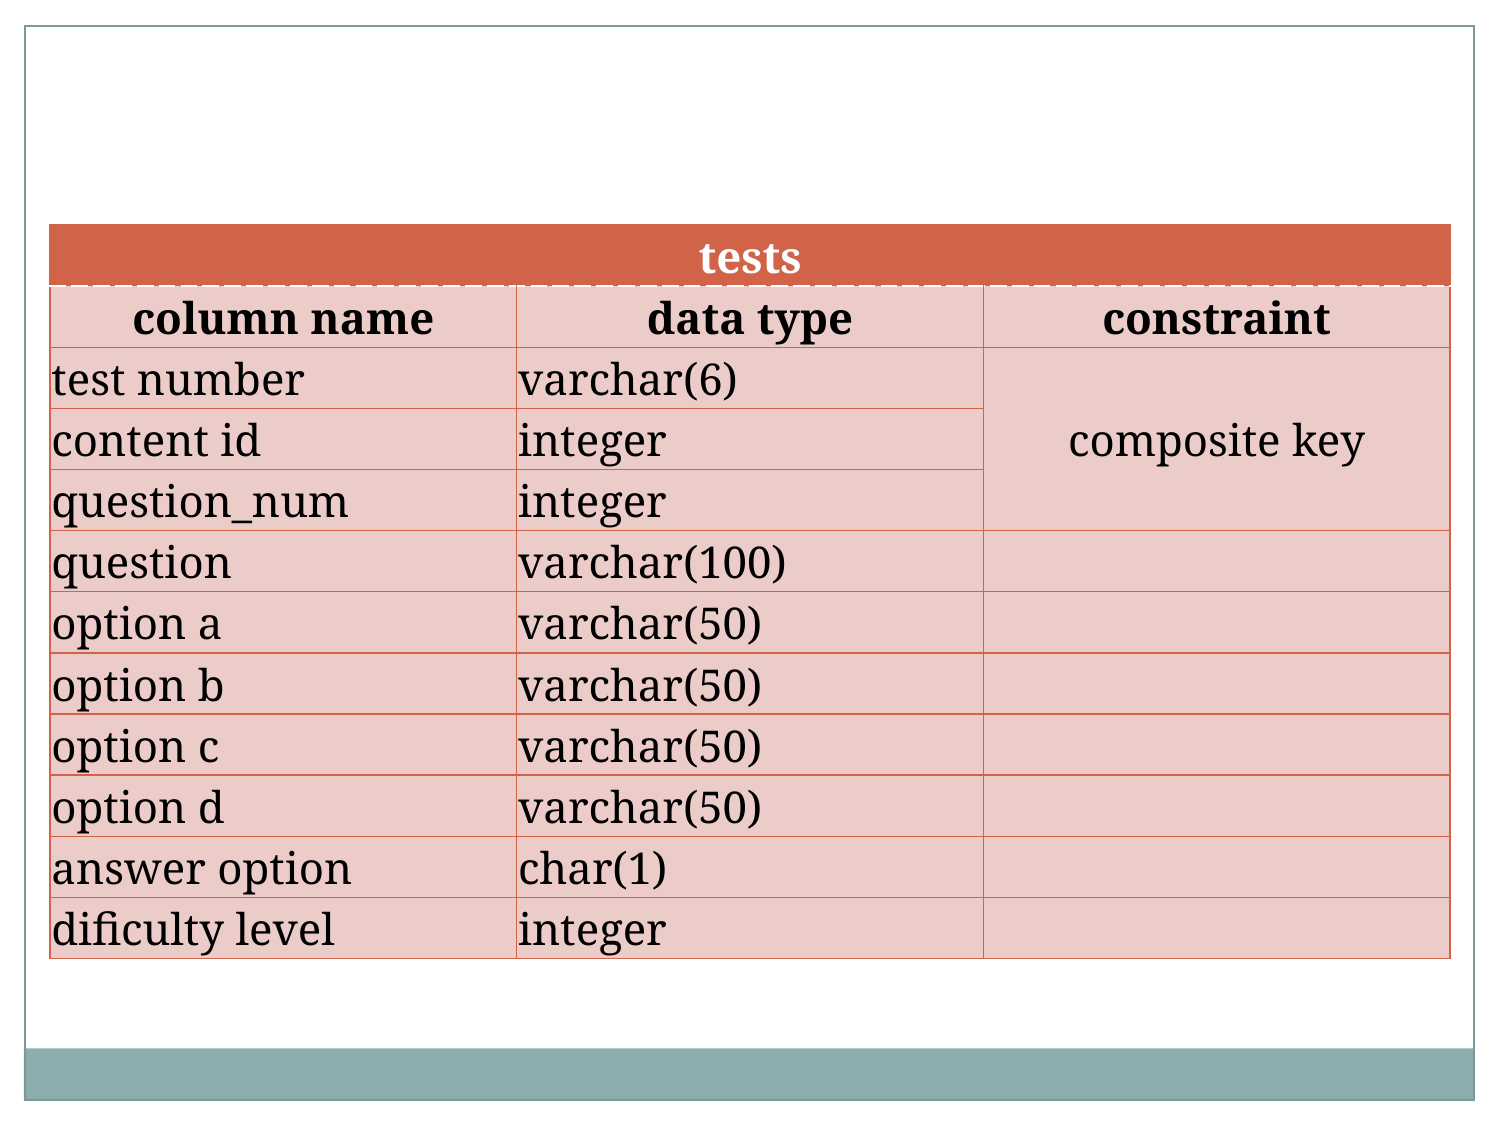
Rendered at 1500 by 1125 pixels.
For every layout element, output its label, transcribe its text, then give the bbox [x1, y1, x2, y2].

table_cell varchar(50) [517, 715, 983, 774]
table_cell test number [51, 348, 516, 408]
table_cell [984, 715, 1449, 774]
table_cell data type [517, 286, 983, 347]
table_cell answer option [51, 837, 516, 897]
table_cell varchar(50) [517, 776, 983, 836]
table_cell constraint [984, 286, 1449, 347]
table_header tests [51, 226, 1449, 286]
table_cell varchar(100) [517, 531, 983, 591]
table_cell composite key [984, 348, 1449, 530]
table_cell [984, 776, 1449, 836]
table_cell integer [517, 898, 983, 958]
table_cell [984, 592, 1449, 652]
table_cell column name [51, 286, 516, 347]
table_cell char(1) [517, 837, 983, 897]
table_cell question [51, 531, 516, 591]
table_cell varchar(50) [517, 592, 983, 652]
table_cell dificulty level [51, 898, 516, 958]
table_cell option c [51, 715, 516, 774]
table_cell [984, 654, 1449, 713]
table_cell [984, 837, 1449, 897]
table_cell varchar(50) [517, 654, 983, 713]
table_cell option d [51, 776, 516, 836]
table_cell content id [51, 409, 516, 469]
table_cell [984, 531, 1449, 591]
table_cell question_num [51, 470, 516, 530]
table_cell varchar(6) [517, 348, 983, 408]
table_cell integer [517, 409, 983, 469]
table_cell [984, 898, 1449, 958]
table_cell option b [51, 654, 516, 713]
table_cell option a [51, 592, 516, 652]
table_cell integer [517, 470, 983, 530]
